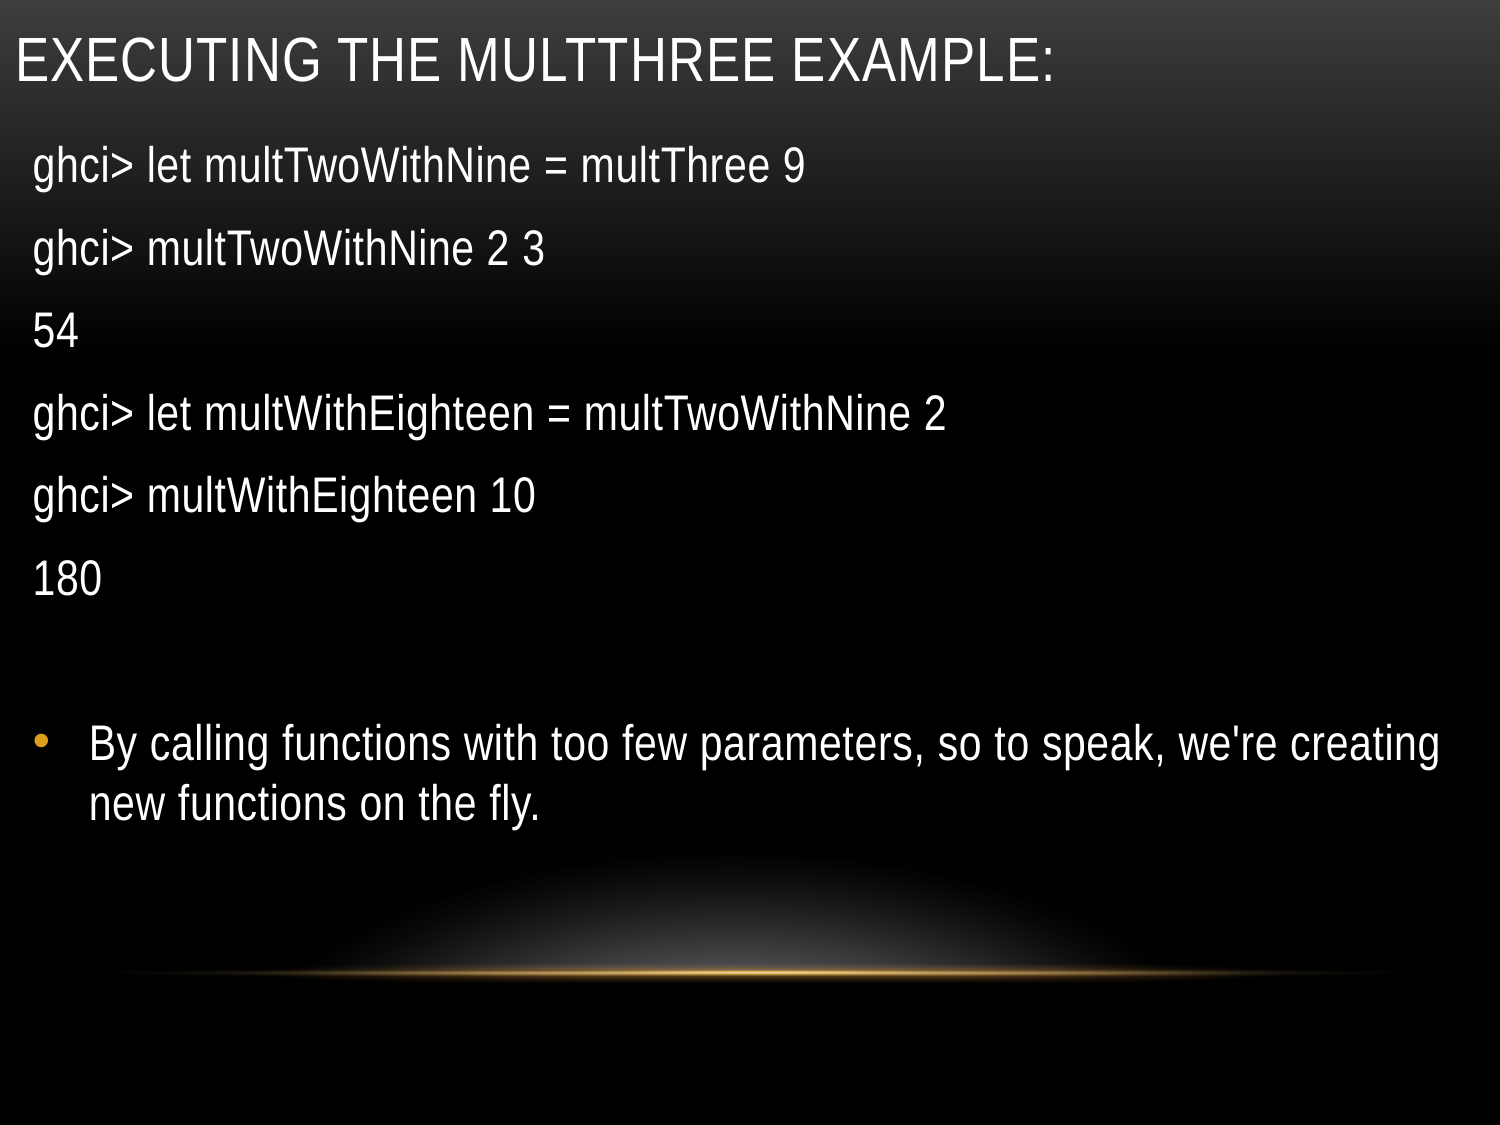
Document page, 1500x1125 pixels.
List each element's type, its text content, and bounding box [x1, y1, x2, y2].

picture [0, 0, 1500, 1125]
title Executing the multthree example: [0, 1, 1282, 102]
list ghci> let multTwoWithNine = multThree 9 ghci> multTwoWithNine 2 3 54 ghci> let multWithEighteen = multTwoWithNine 2 ghci> multWithEighteen 10 180 By calling functions with too few parameters, so to speak, we're creating new functions on the fly. [17, 125, 1471, 1094]
